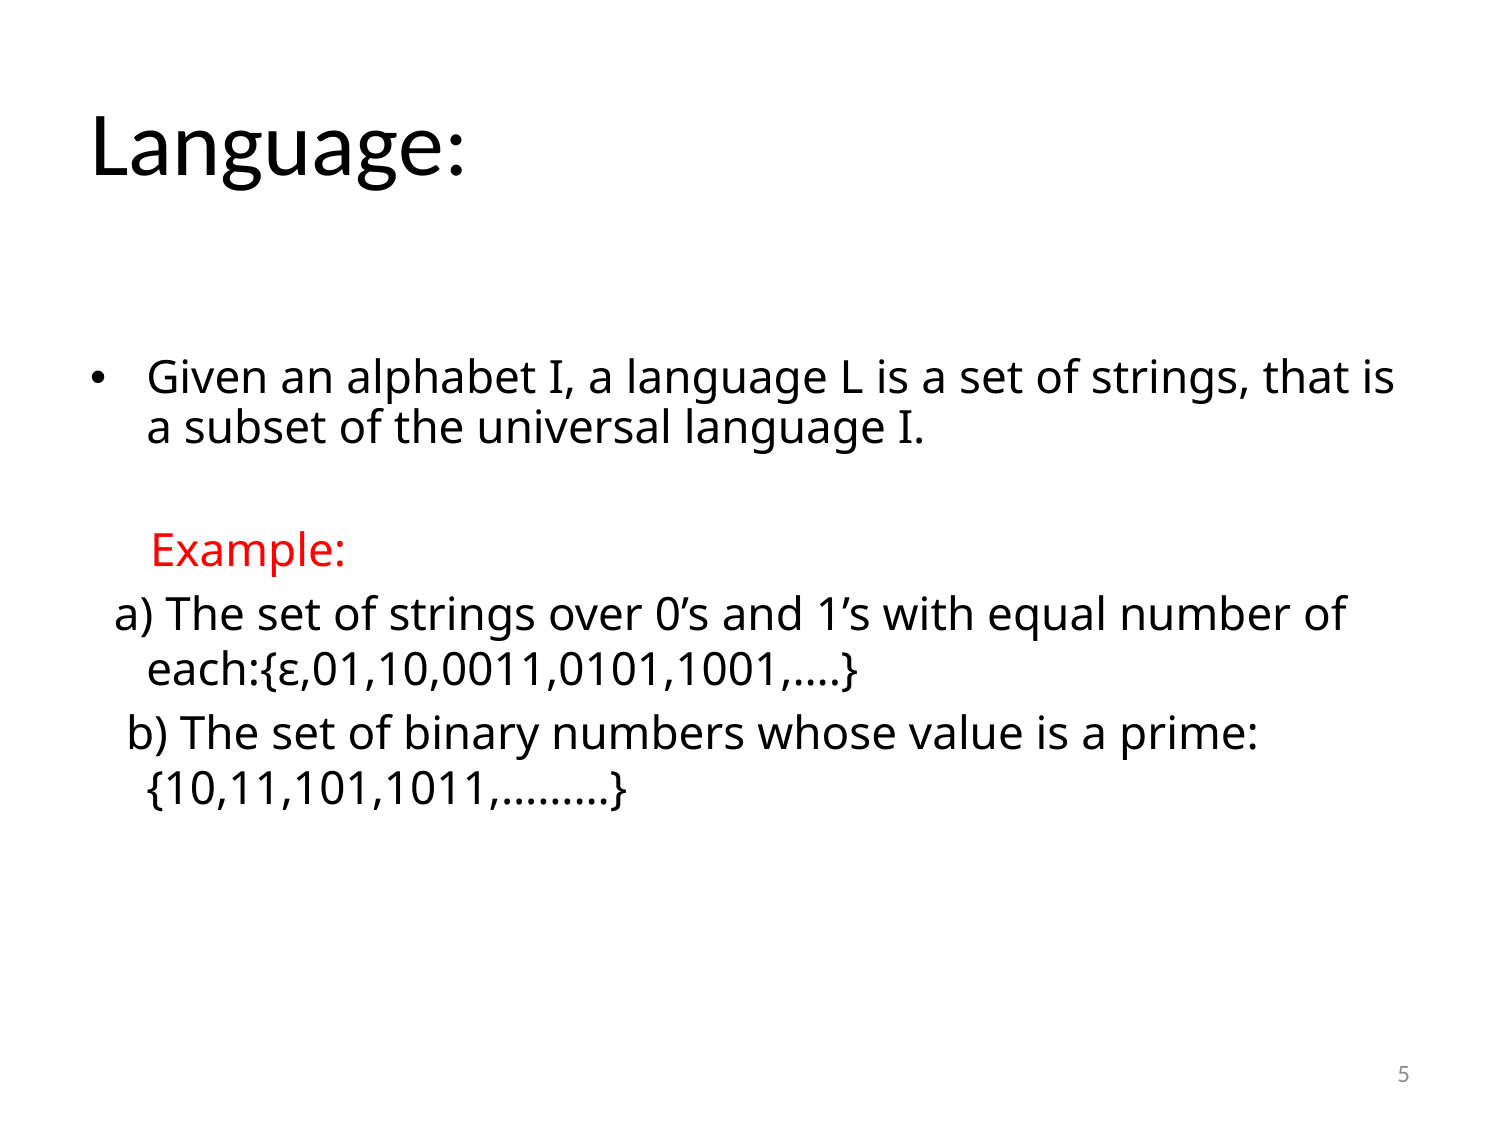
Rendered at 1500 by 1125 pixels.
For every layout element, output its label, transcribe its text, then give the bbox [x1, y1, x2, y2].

slide_number 5 [1074, 1042, 1425, 1103]
list Given an alphabet I, a language L is a set of strings, that is a subset of the universal language I. Example: a) The set of strings over 0’s and 1’s with equal number of each:{ɛ,01,10,0011,0101,1001,….} b) The set of binary numbers whose value is a prime:{10,11,101,1011,………} [75, 287, 1425, 1010]
title Language: [75, 45, 1425, 233]
